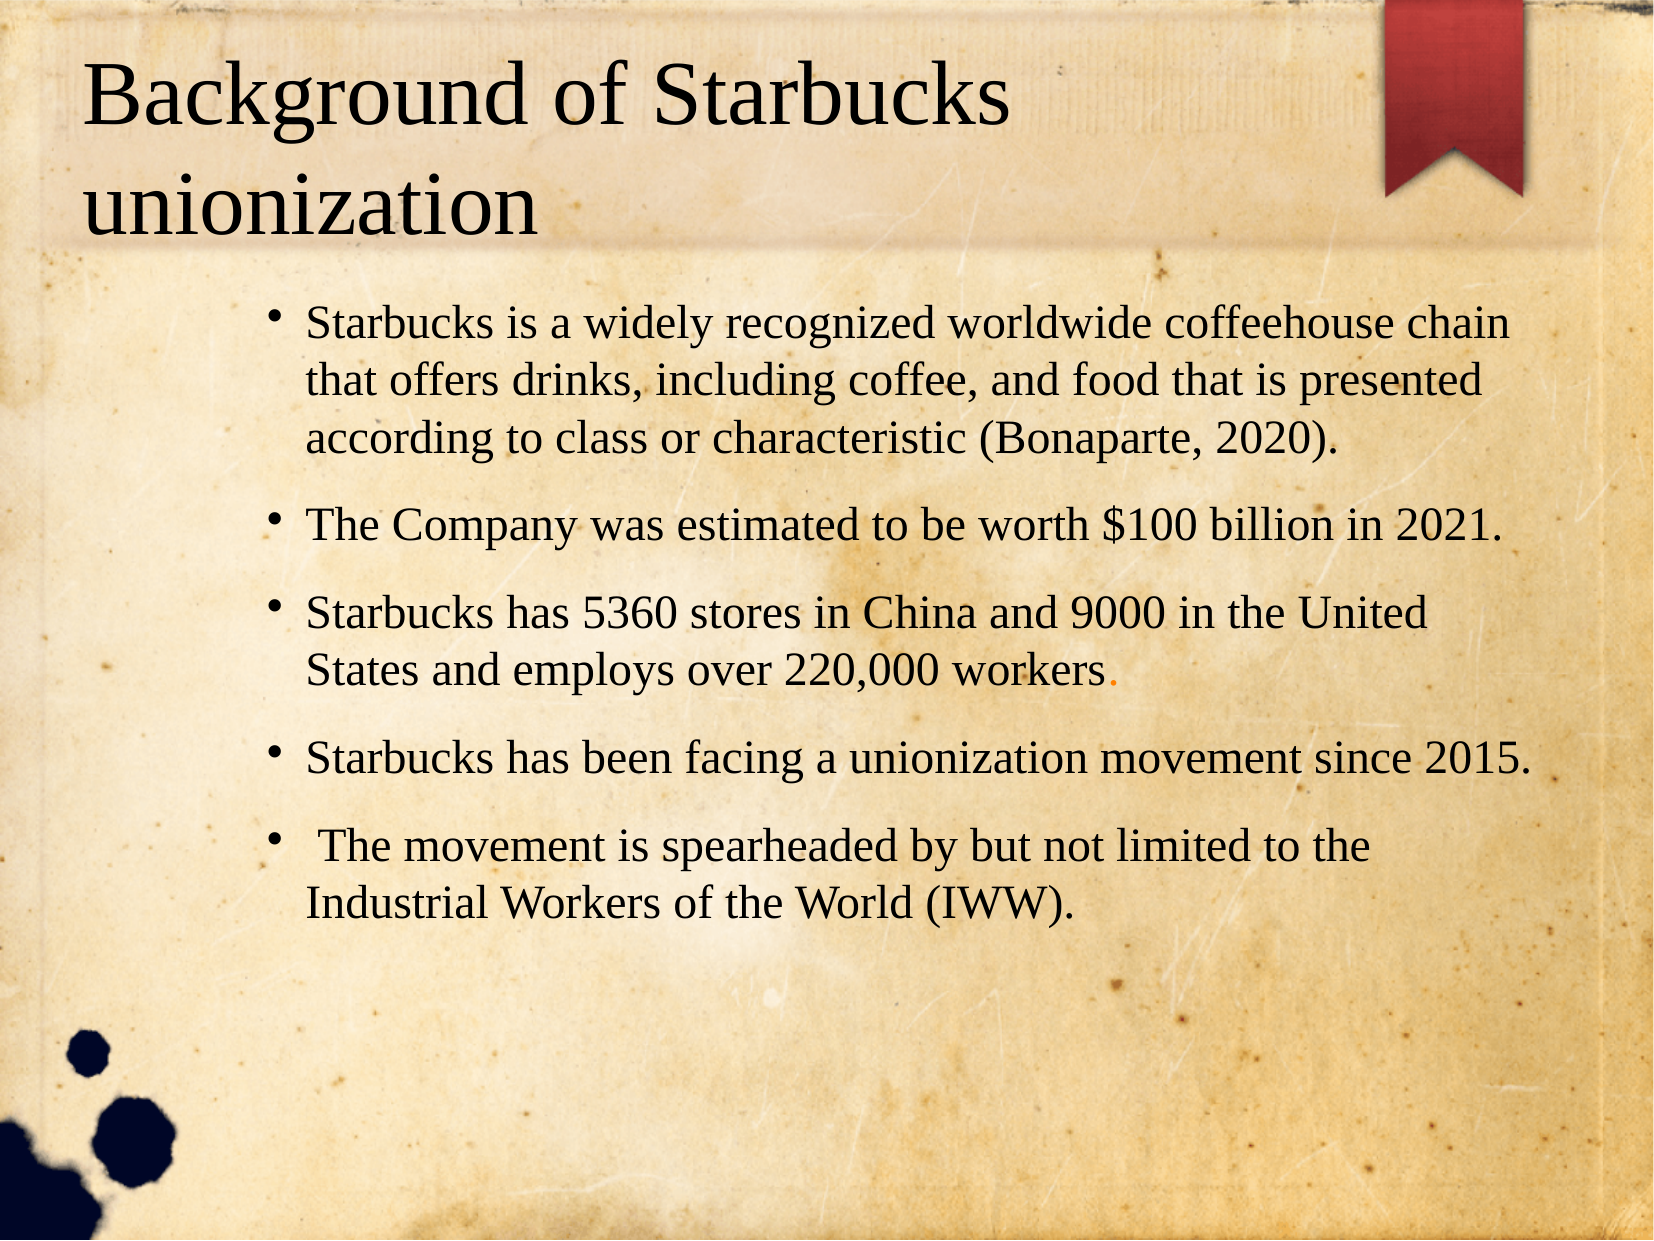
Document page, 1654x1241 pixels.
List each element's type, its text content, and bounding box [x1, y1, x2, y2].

picture [0, 0, 1654, 1240]
text_box Background of Starbucks unionization [82, 41, 1347, 244]
text_box Starbucks is a widely recognized worldwide coffeehouse chain that offers drinks, including coffee, and food that is presented according to class or characteristic (Bonaparte, 2020). The Company was estimated to be worth $100 billion in 2021. Starbucks has 5360 stores in China and 9000 in the United States and employs over 220,000 workers. Starbucks has been facing a unionization movement since 2015. The movement is spearheaded by but not limited to the Industrial Workers of the World (IWW). [82, 290, 1538, 1010]
